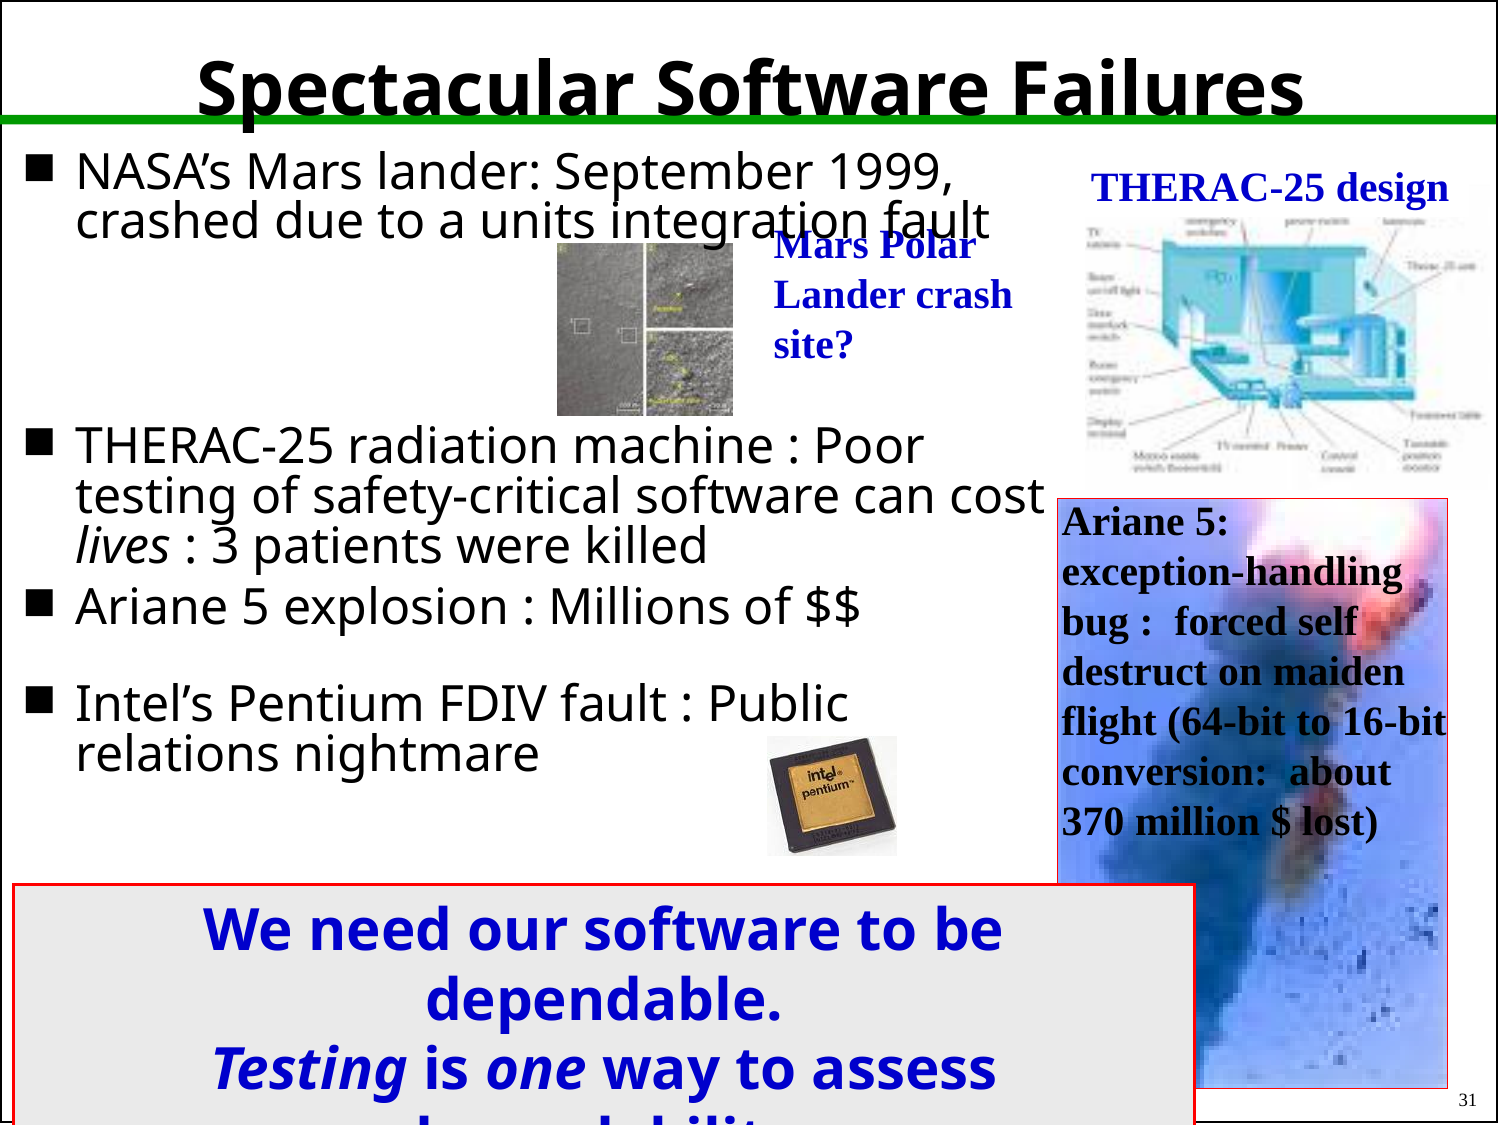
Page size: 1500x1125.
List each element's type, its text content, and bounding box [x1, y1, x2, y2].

text_box NASA’s Mars lander: September 1999, crashed due to a units integration fault [13, 141, 1073, 270]
text_box Intel’s Pentium FDIV fault : Public relations nightmare [13, 674, 1046, 802]
text_box Ariane 5: exception-handling bug : forced self destruct on maiden flight (64-bit to 16-bit conversion: about 370 million $ lost) [1046, 486, 1462, 852]
text_box THERAC-25 design [1076, 152, 1469, 217]
text_box Ariane 5 explosion : Millions of $$ [13, 577, 1056, 659]
picture [1056, 498, 1448, 1089]
text_box Mars Polar Lander crash site? [759, 270, 1035, 375]
picture [766, 736, 897, 856]
picture [557, 243, 733, 416]
title Spectacular Software Failures [9, 15, 1494, 167]
text_box We need our software to be dependable. Testing is one way to assess dependability. [13, 884, 1195, 1125]
slide_number 31 [1195, 1074, 1493, 1119]
text_box THERAC-25 radiation machine : Poor testing of safety-critical software can cost lives : 3 patients were killed [13, 416, 1073, 577]
picture [1085, 184, 1490, 491]
